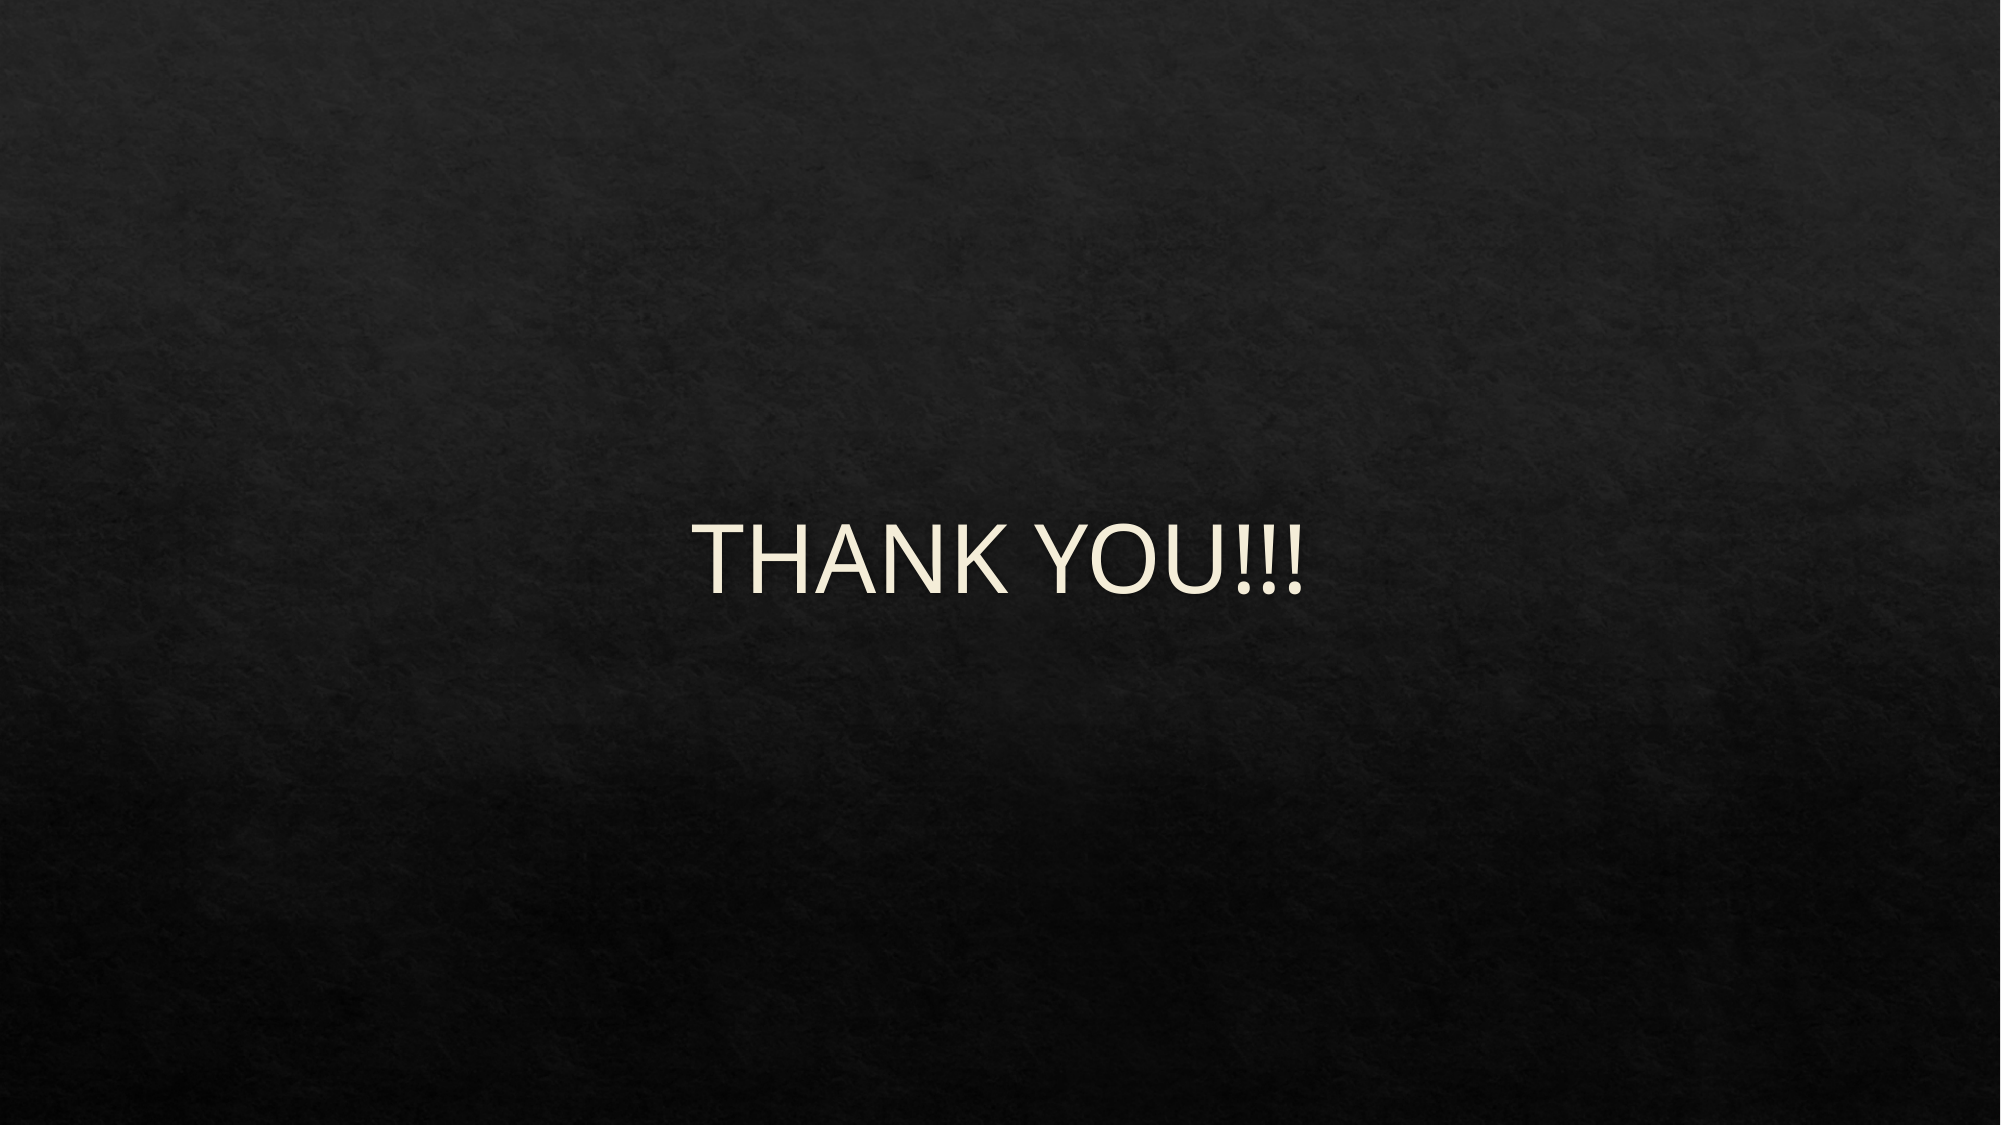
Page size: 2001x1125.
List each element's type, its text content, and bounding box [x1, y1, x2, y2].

title THANK YOU!!! [150, 459, 1850, 666]
